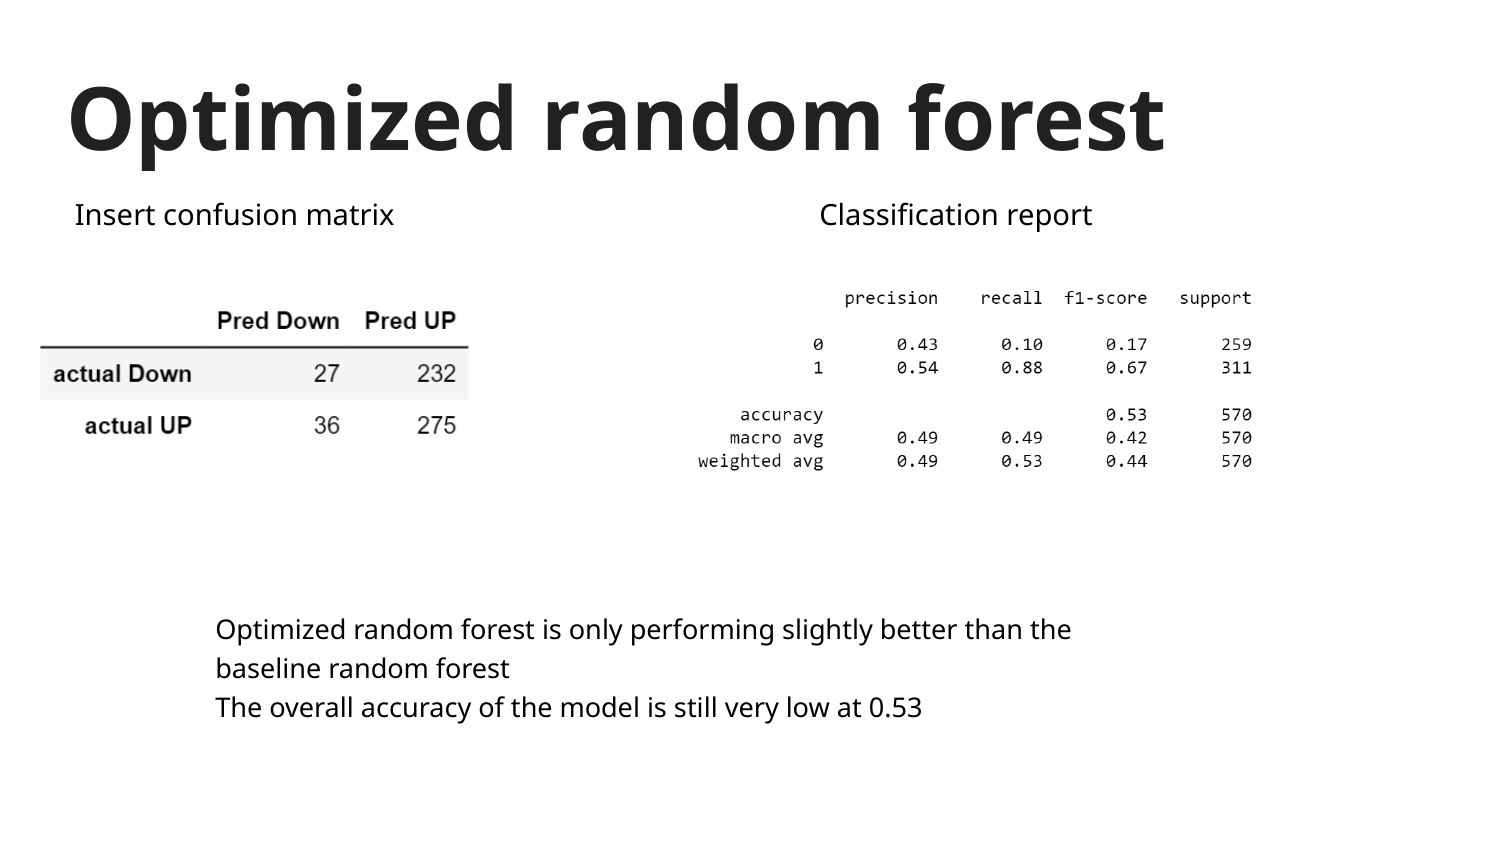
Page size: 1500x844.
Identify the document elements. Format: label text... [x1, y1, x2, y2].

title Optimized random forest [51, 48, 1449, 180]
picture [1, 281, 1404, 489]
text_box Classification report [804, 181, 1390, 253]
text_box Optimized random forest is only performing slightly better than the baseline random forest The overall accuracy of the model is still very low at 0.53 [200, 590, 1104, 762]
text_box Insert confusion matrix [59, 181, 674, 253]
